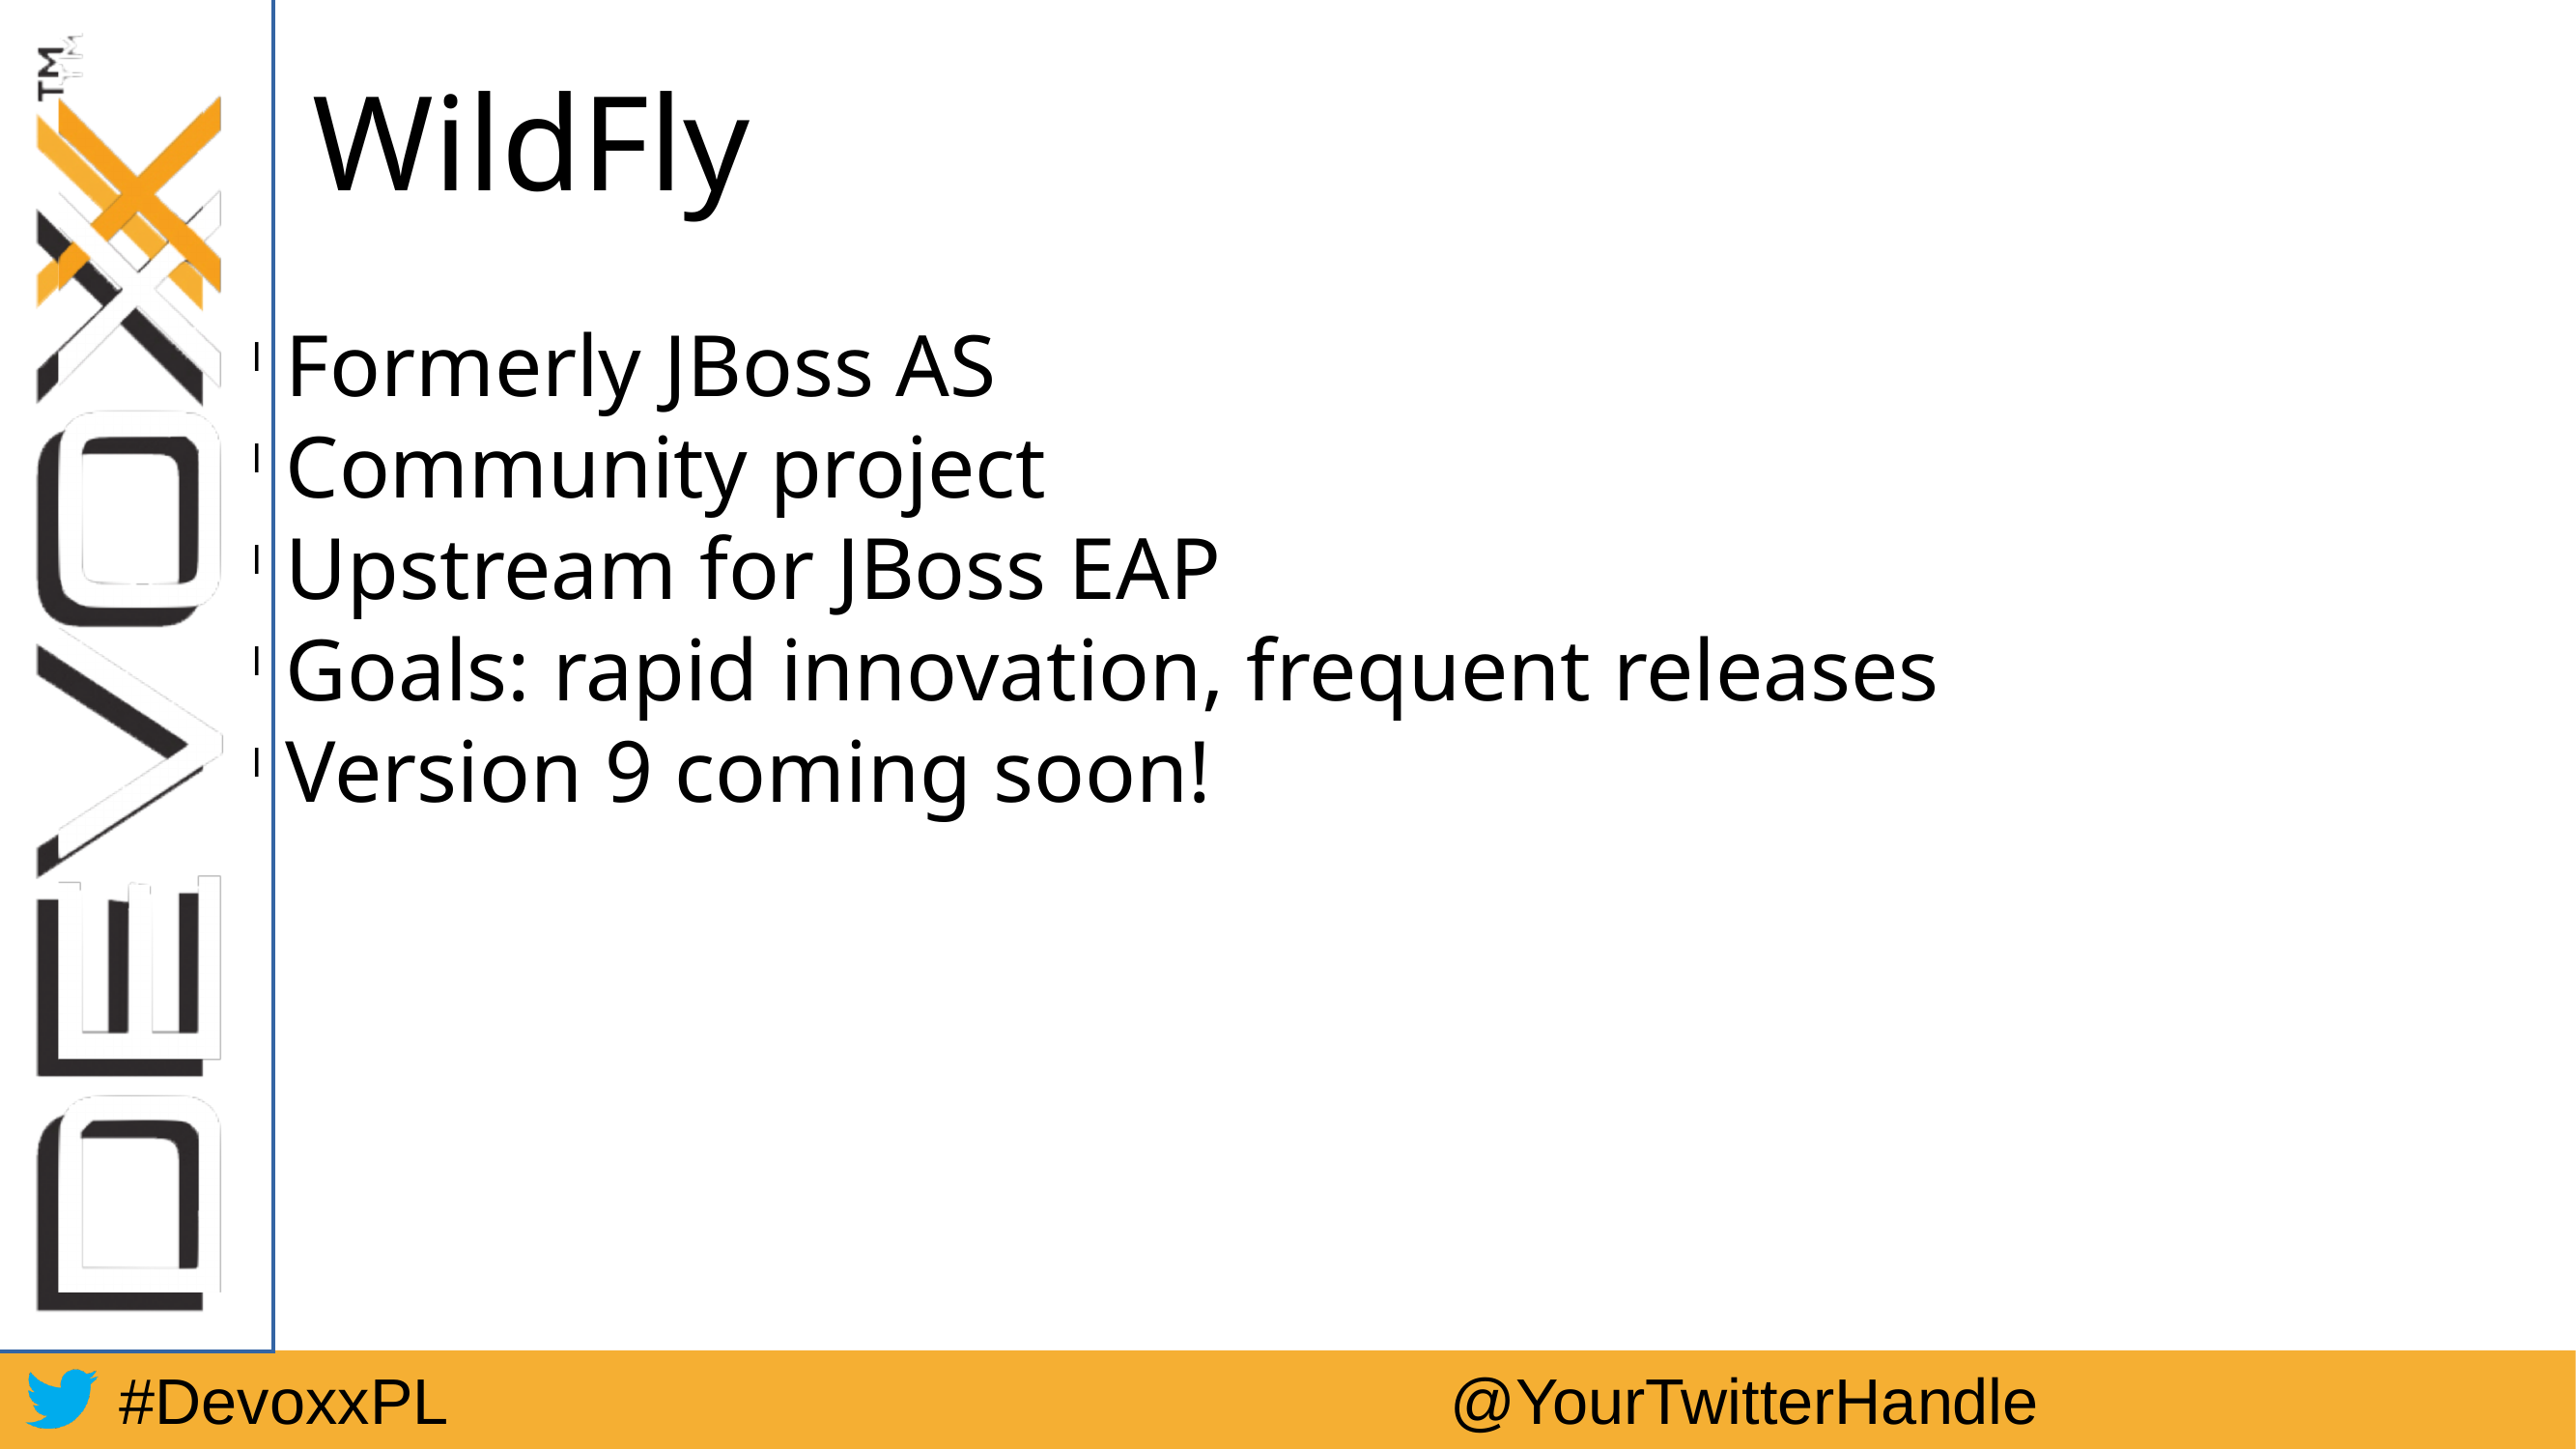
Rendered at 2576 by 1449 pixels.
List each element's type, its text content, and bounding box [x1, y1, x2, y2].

picture [0, 1353, 123, 1449]
picture [59, 34, 223, 1292]
picture [0, 39, 220, 1350]
text_box WildFly [312, 19, 2522, 258]
text_box Formerly JBoss AS Community project Upstream for JBoss EAP Goals: rapid innovation, frequent releases Version 9 coming soon! [251, 311, 2526, 1332]
